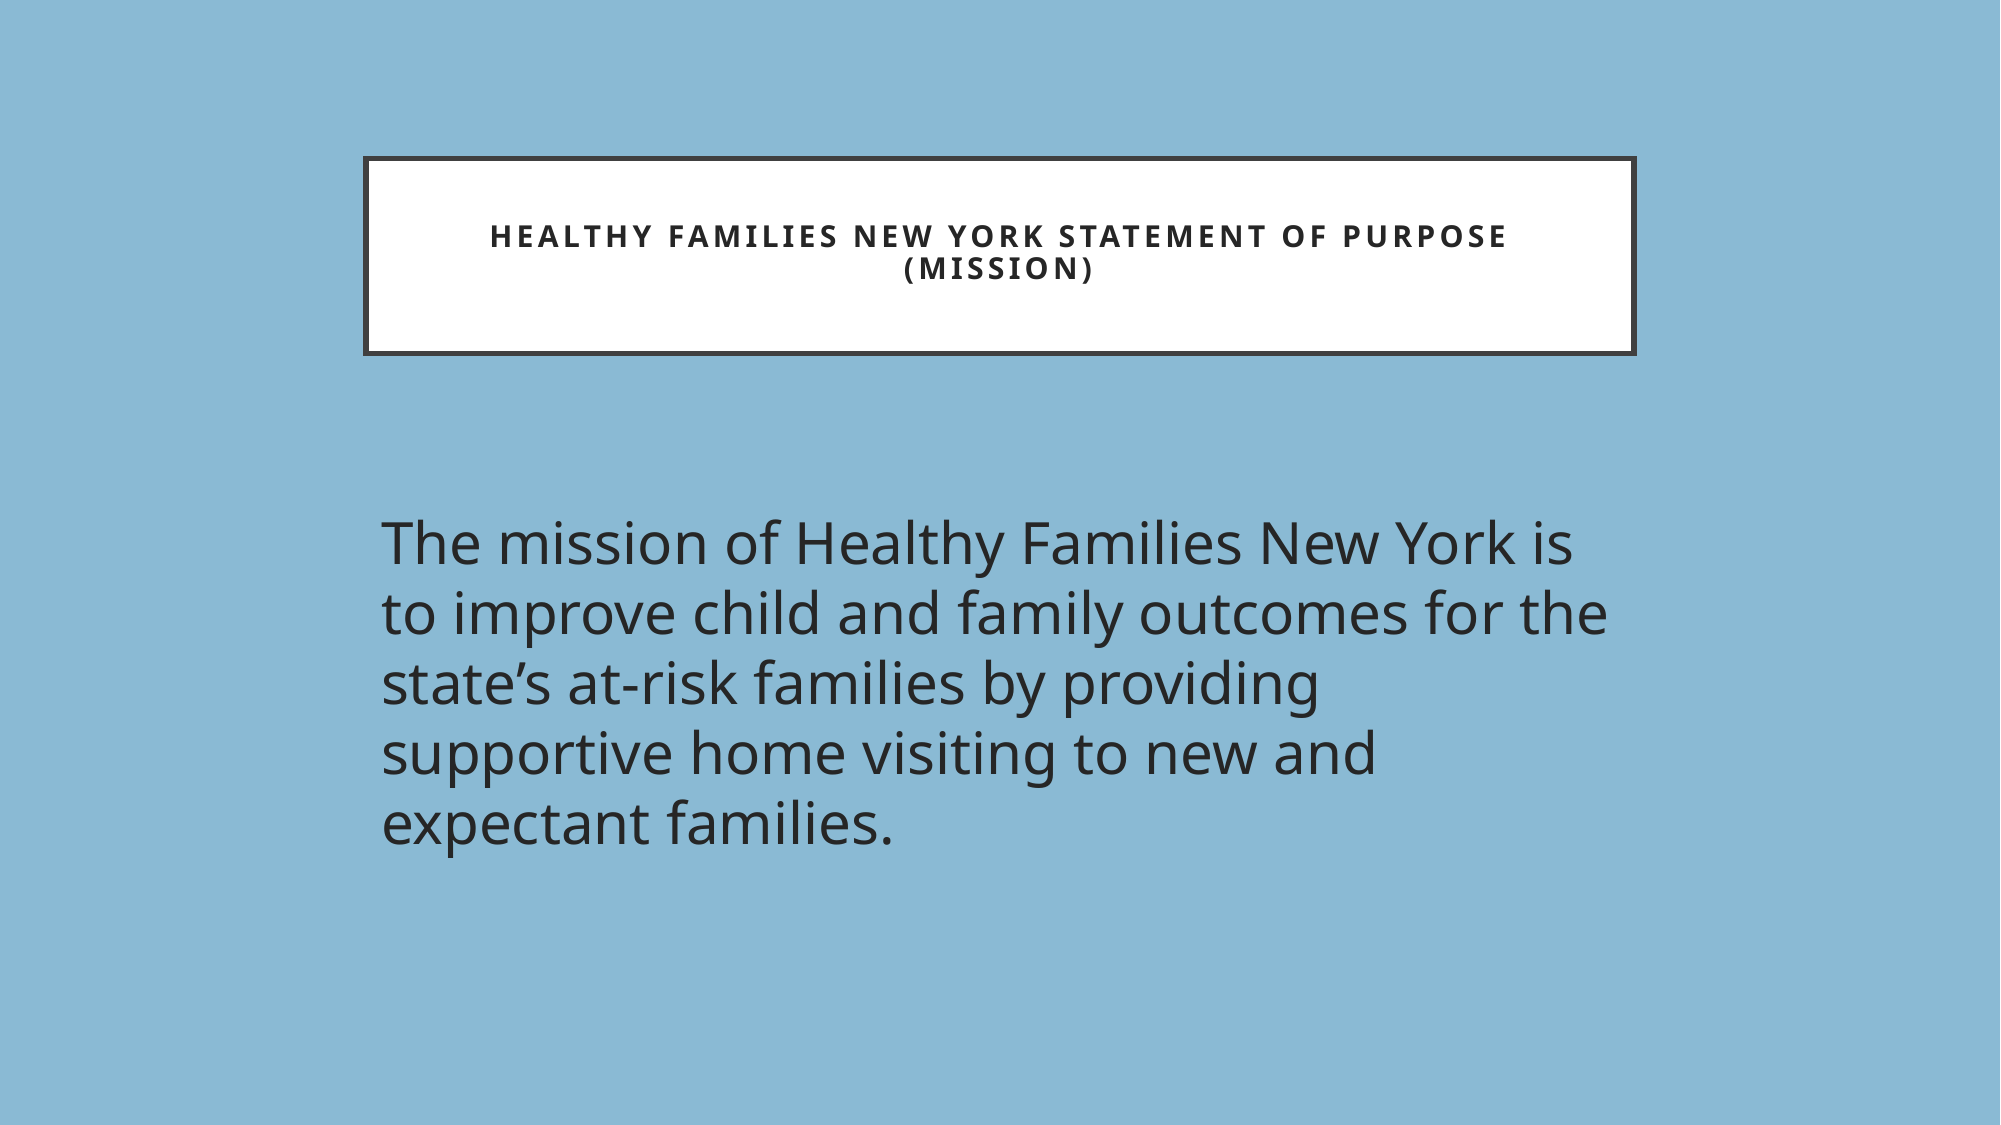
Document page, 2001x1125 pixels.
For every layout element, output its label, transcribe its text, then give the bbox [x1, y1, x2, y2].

list The mission of Healthy Families New York is to improve child and family outcomes for the state’s at-risk families by providing supportive home visiting to new and expectant families. [366, 432, 1634, 942]
title Healthy Families New York Statement of Purpose (Mission) [363, 156, 1637, 356]
